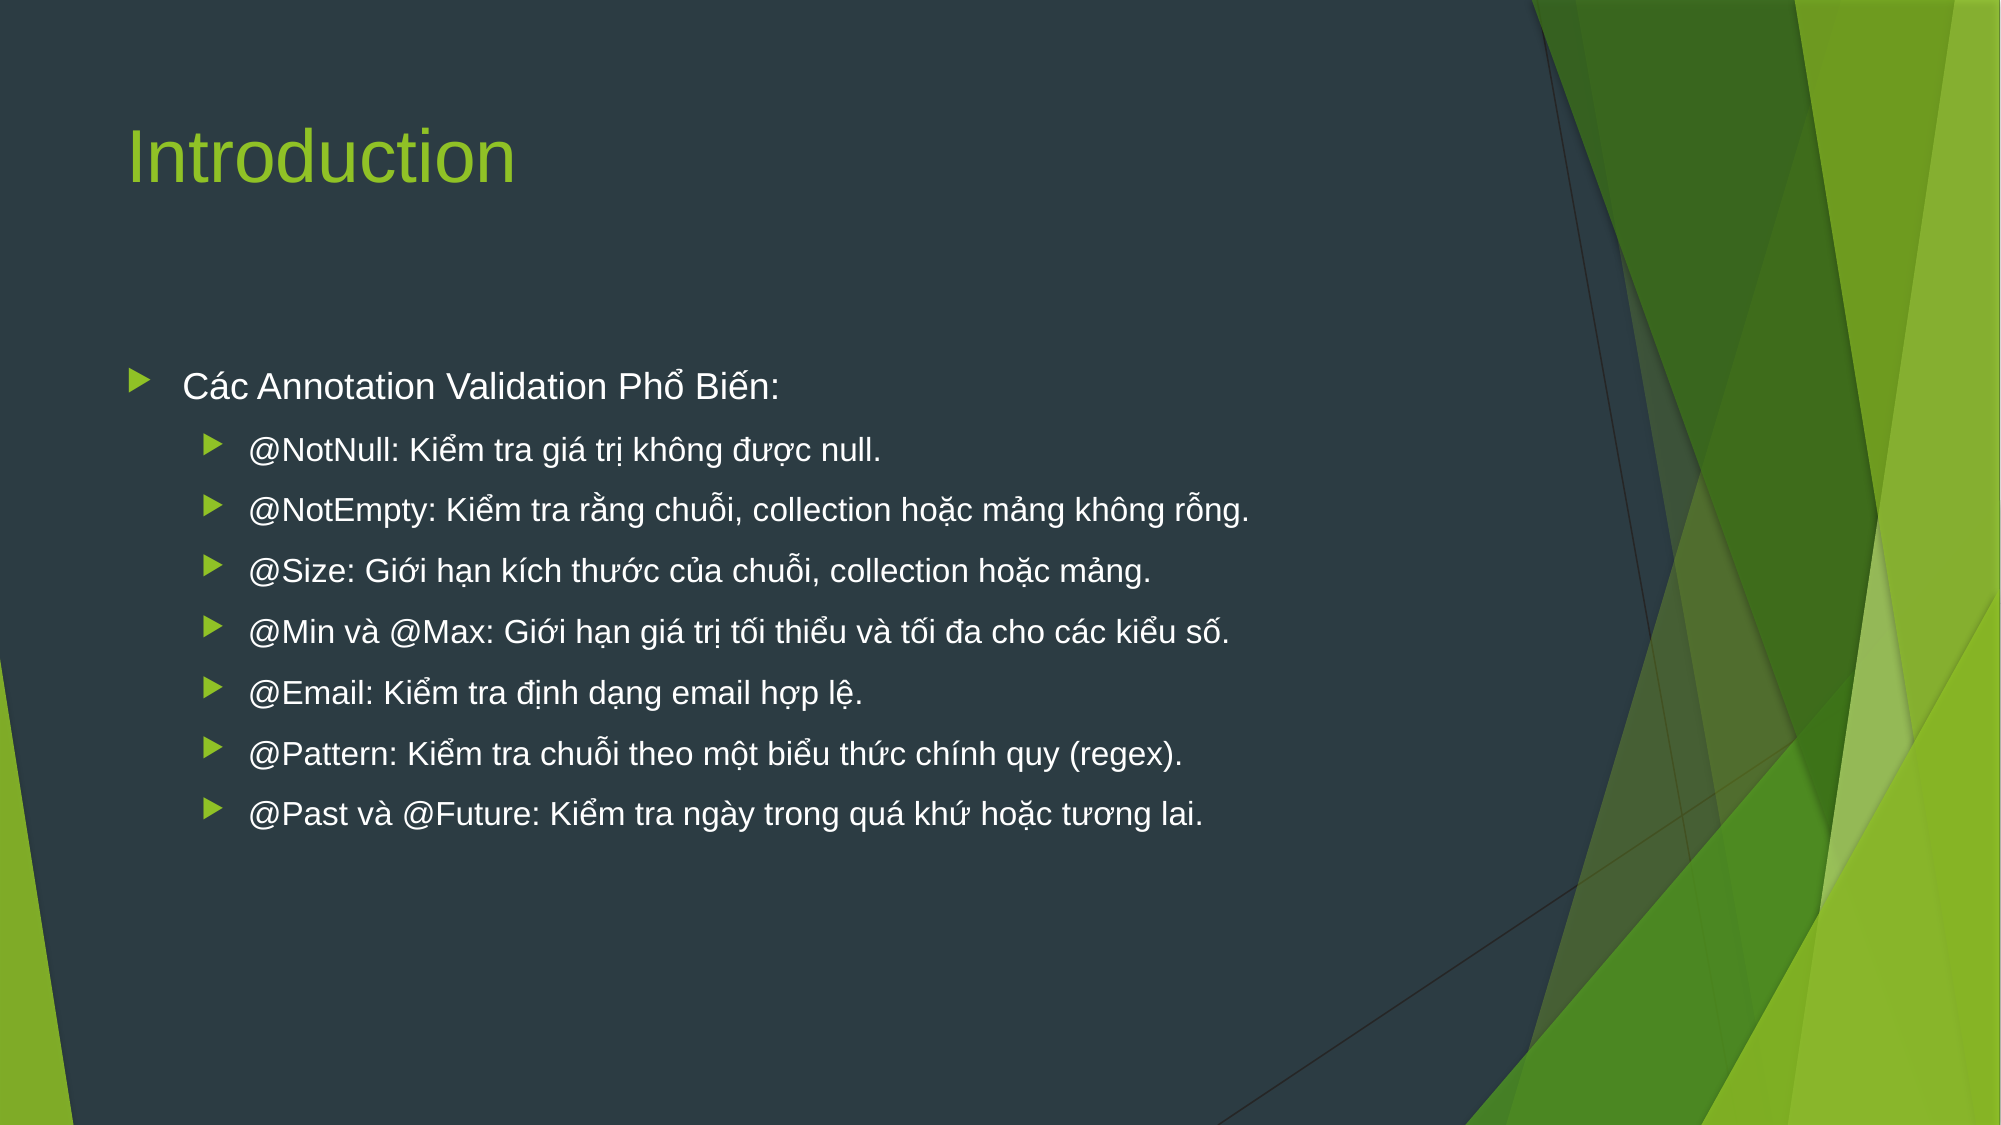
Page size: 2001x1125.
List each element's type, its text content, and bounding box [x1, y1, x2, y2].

list Các Annotation Validation Phổ Biến: @NotNull: Kiểm tra giá trị không được null. @NotEmpty: Kiểm tra rằng chuỗi, collection hoặc mảng không rỗng. @Size: Giới hạn kích thước của chuỗi, collection hoặc mảng. @Min và @Max: Giới hạn giá trị tối thiểu và tối đa cho các kiểu số. @Email: Kiểm tra định dạng email hợp lệ. @Pattern: Kiểm tra chuỗi theo một biểu thức chính quy (regex). @Past và @Future: Kiểm tra ngày trong quá khứ hoặc tương lai. [111, 354, 1522, 992]
title Introduction [111, 99, 1522, 317]
